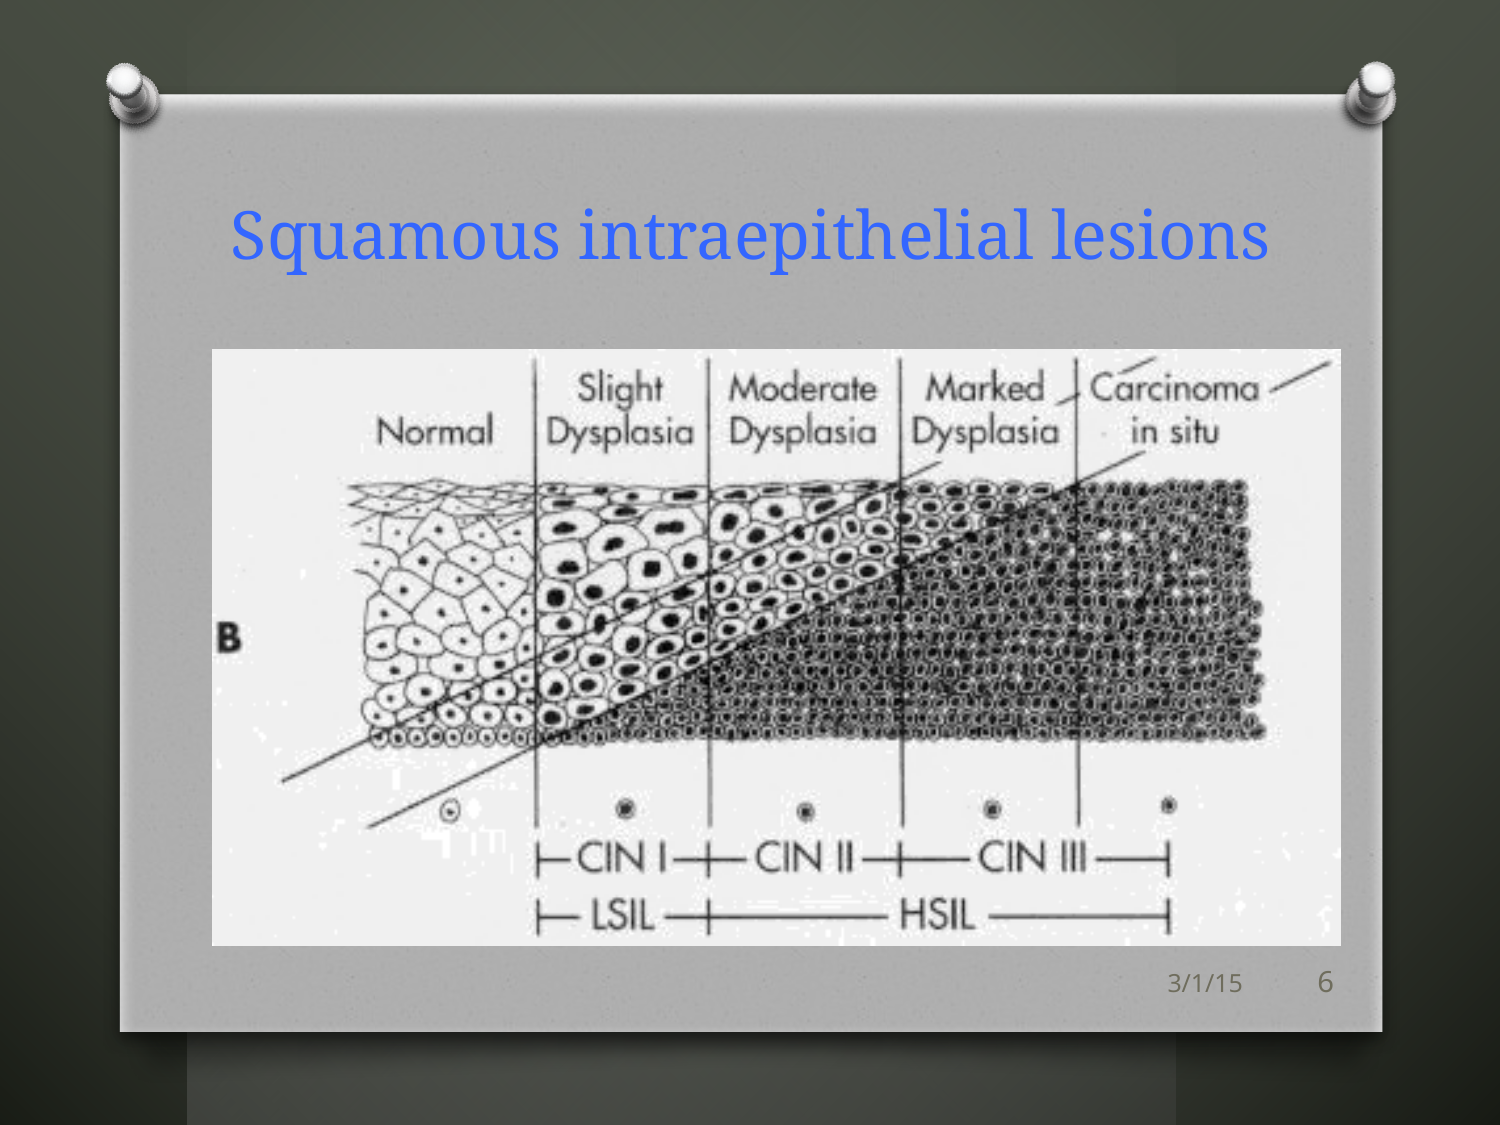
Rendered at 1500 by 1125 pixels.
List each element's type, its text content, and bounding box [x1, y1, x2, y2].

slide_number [1058, 952, 1258, 1013]
slide_number 6 [1258, 952, 1350, 1013]
picture [1317, 35, 1439, 156]
picture [75, 29, 198, 153]
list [212, 349, 1341, 946]
title Squamous intraepithelial lesions [179, 134, 1323, 332]
